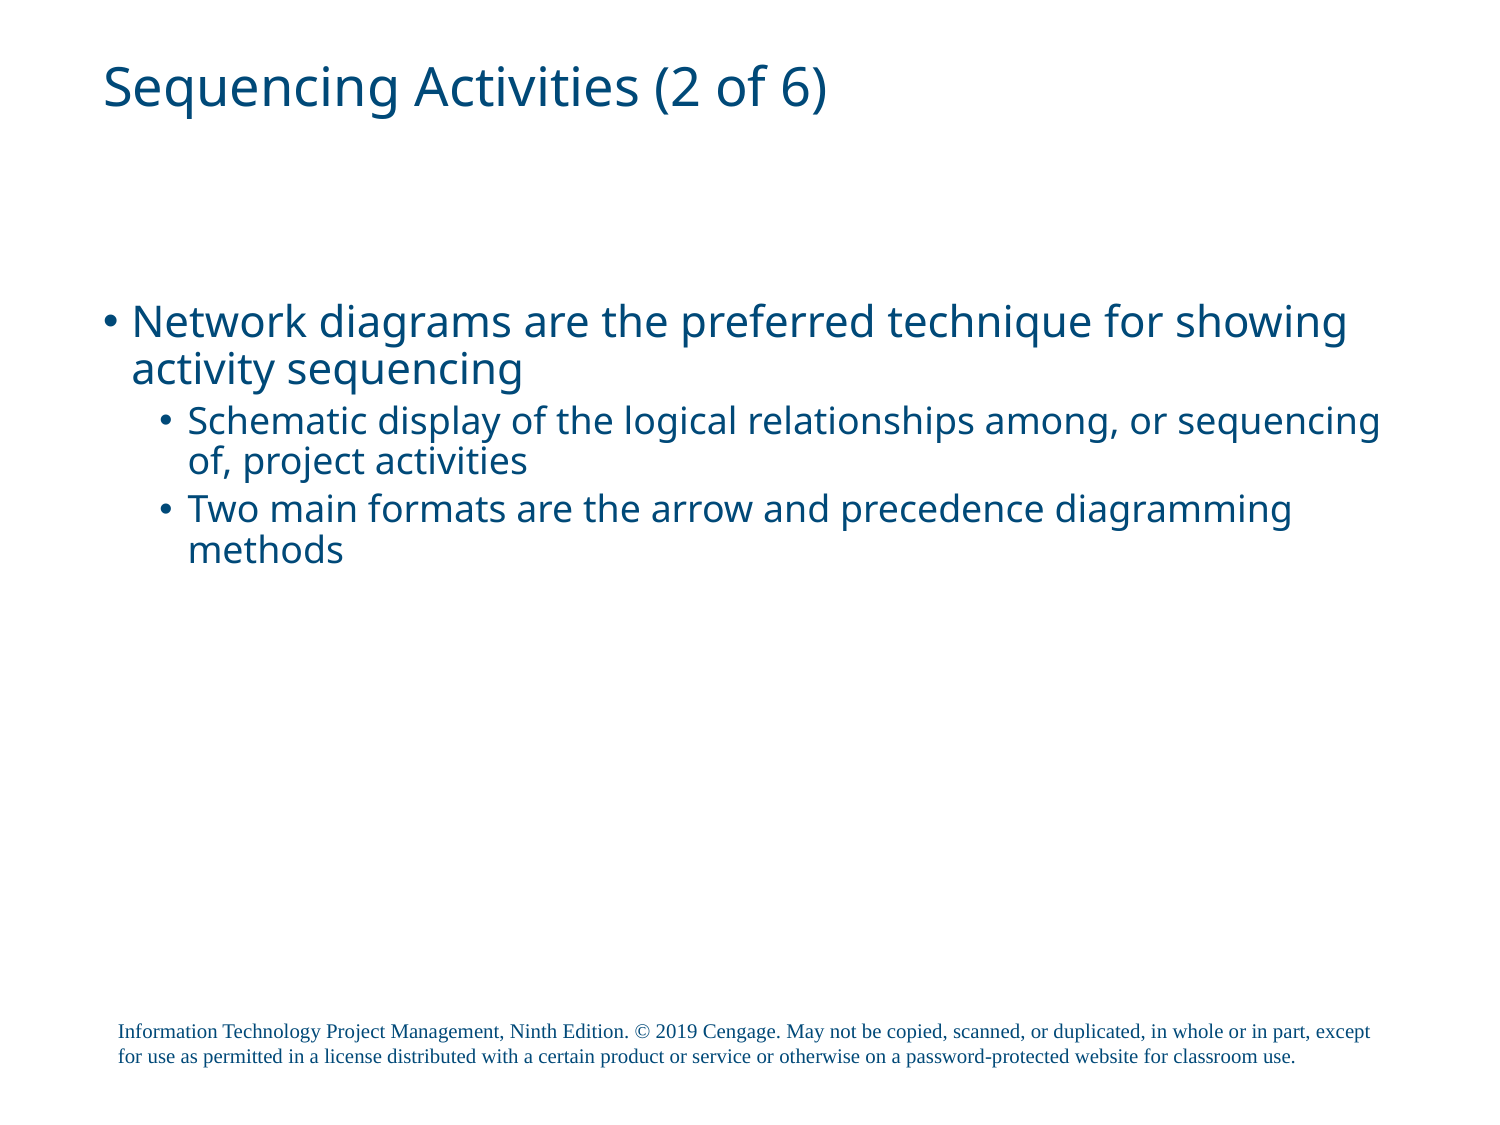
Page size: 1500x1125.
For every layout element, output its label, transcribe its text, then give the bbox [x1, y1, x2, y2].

list Network diagrams are the preferred technique for showing activity sequencing Schematic display of the logical relationships among, or sequencing of, project activities Two main formats are the arrow and precedence diagramming methods [103, 299, 1397, 1009]
title Sequencing Activities (2 of 6) [103, 59, 1397, 278]
footer Information Technology Project Management, Ninth Edition. © 2019 Cengage. May not be copied, scanned, or duplicated, in whole or in part, except for use as permitted in a license distributed with a certain product or service or otherwise on a password-protected website for classroom use. [103, 1009, 1397, 1070]
